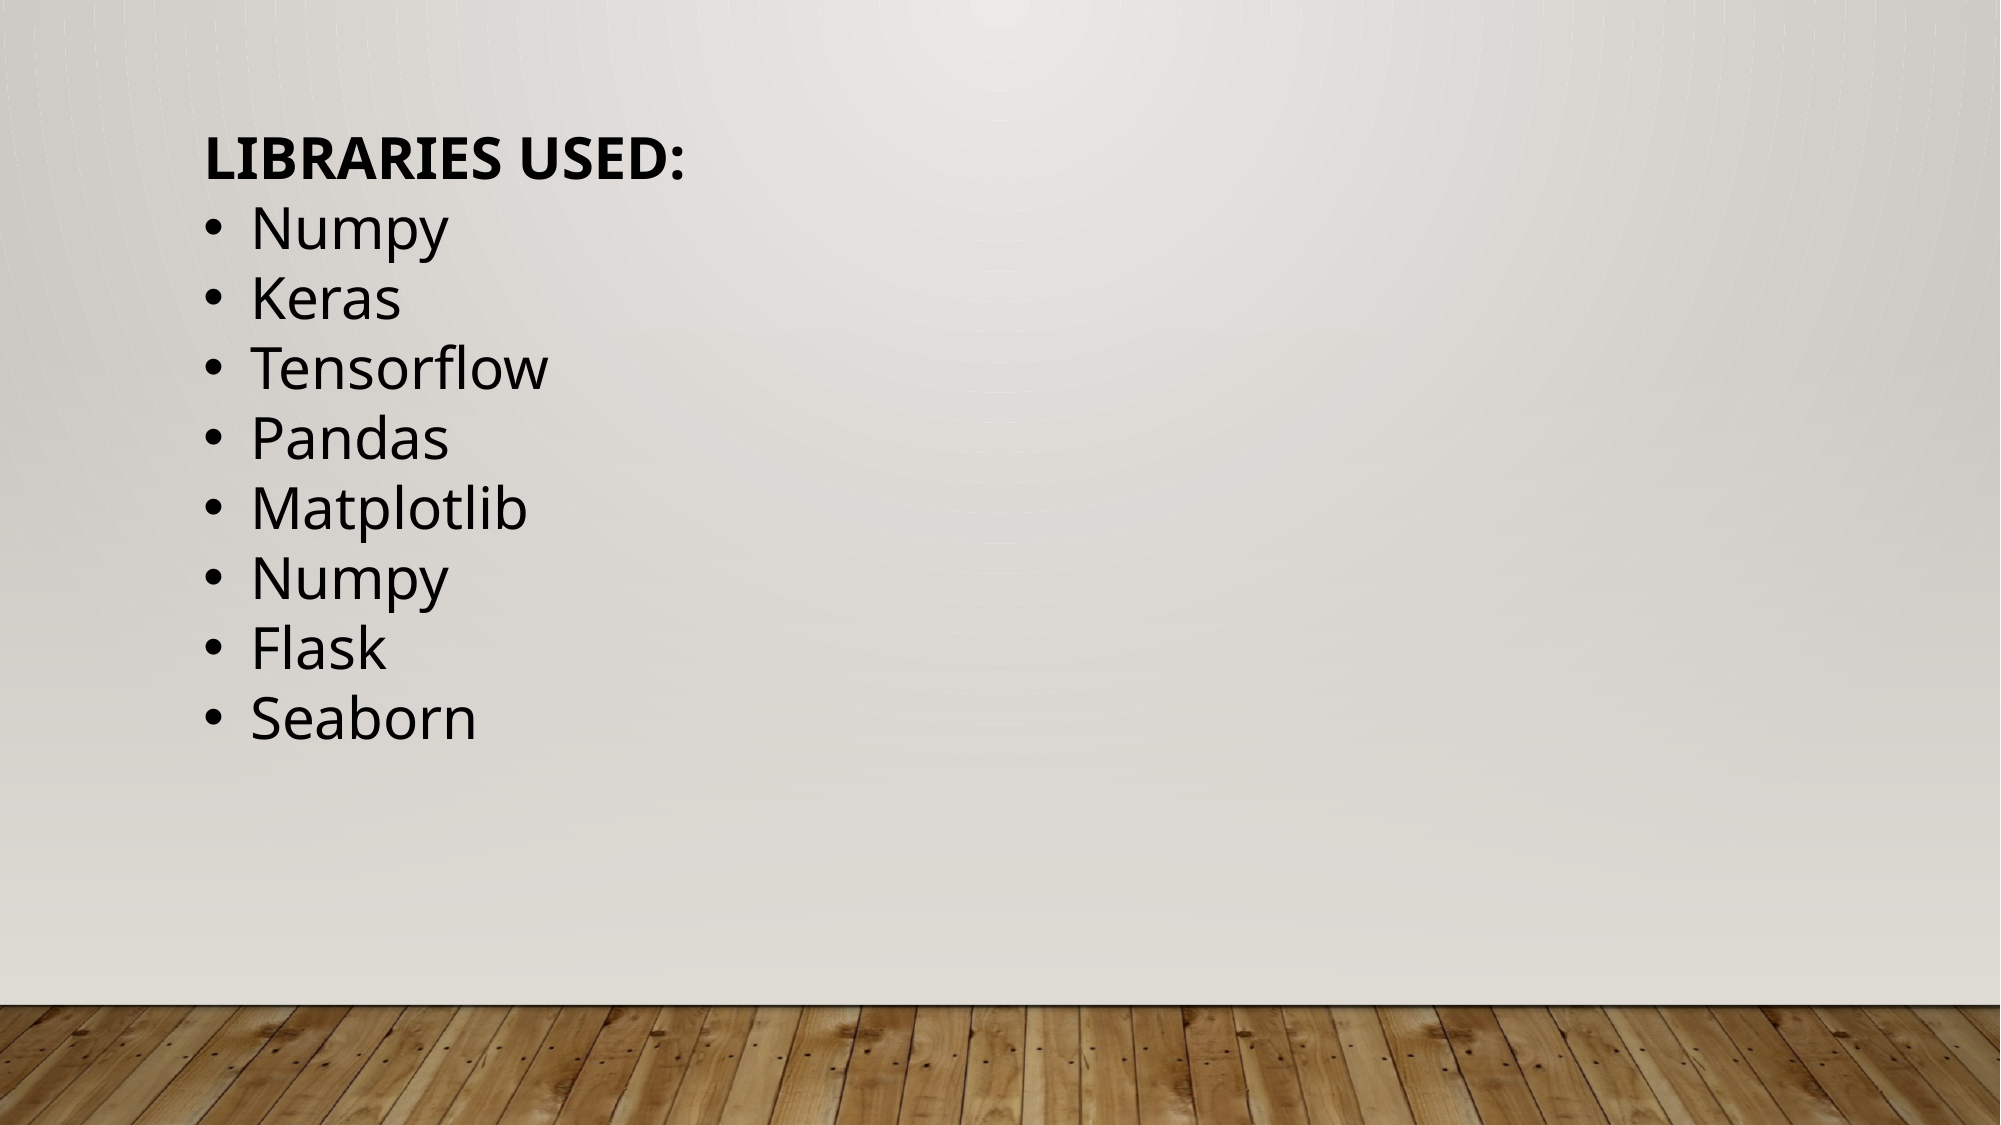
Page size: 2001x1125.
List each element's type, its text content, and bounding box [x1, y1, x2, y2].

text_box LIBRARIES USED: Numpy Keras Tensorflow Pandas Matplotlib Numpy Flask Seaborn [188, 113, 1460, 804]
picture [0, 1005, 2000, 1125]
